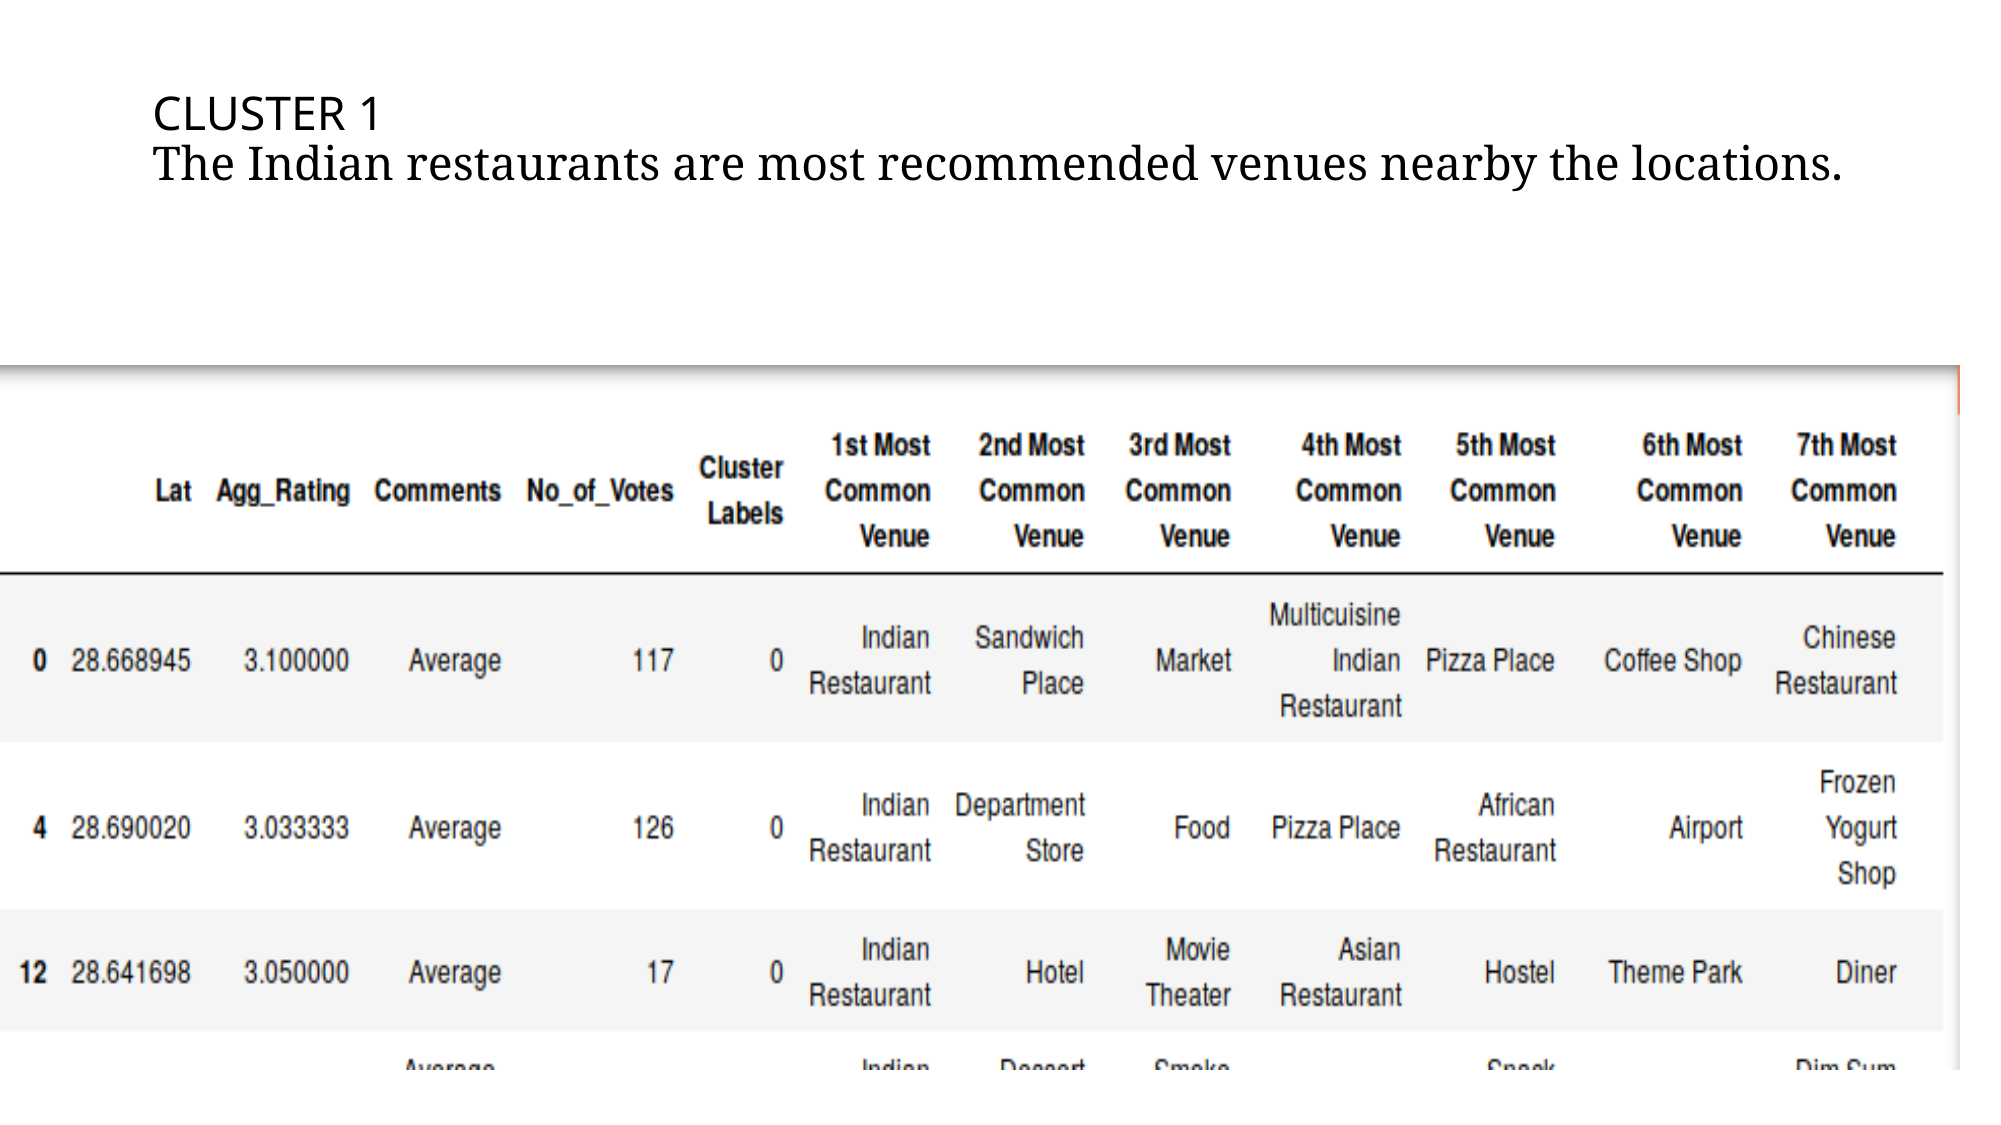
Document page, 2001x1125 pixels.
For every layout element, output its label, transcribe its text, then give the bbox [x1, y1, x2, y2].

title CLUSTER 1 The Indian restaurants are most recommended venues nearby the locations. [137, 59, 1863, 278]
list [0, 365, 1960, 1070]
